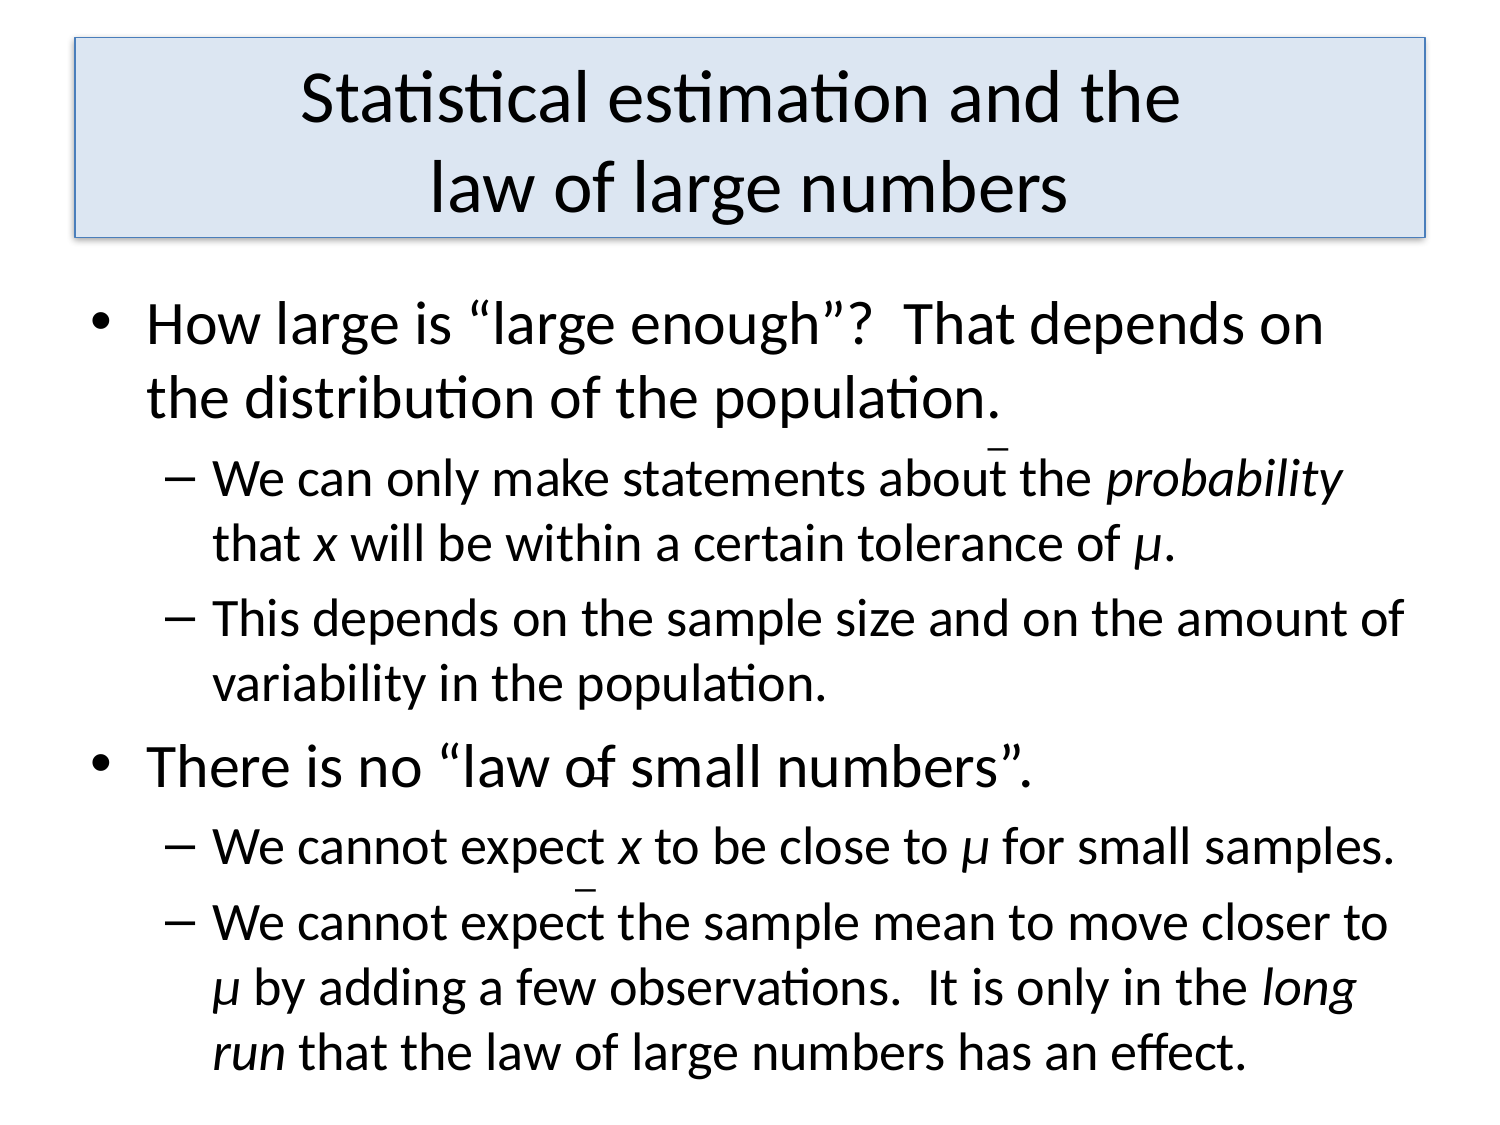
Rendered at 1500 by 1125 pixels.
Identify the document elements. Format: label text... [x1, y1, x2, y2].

list How large is “large enough”? That depends on the distribution of the population. We can only make statements about the probability that x will be within a certain tolerance of μ. This depends on the sample size and on the amount of variability in the population. There is no “law of small numbers”. We cannot expect x to be close to μ for small samples. We cannot expect the sample mean to move closer to μ by adding a few observations. It is only in the long run that the law of large numbers has an effect. [74, 274, 1426, 1101]
text_box Statistical estimation and the law of large numbers [74, 37, 1426, 238]
text_box _ [972, 396, 1024, 462]
text_box _ [572, 725, 624, 790]
text_box _ [560, 837, 611, 903]
